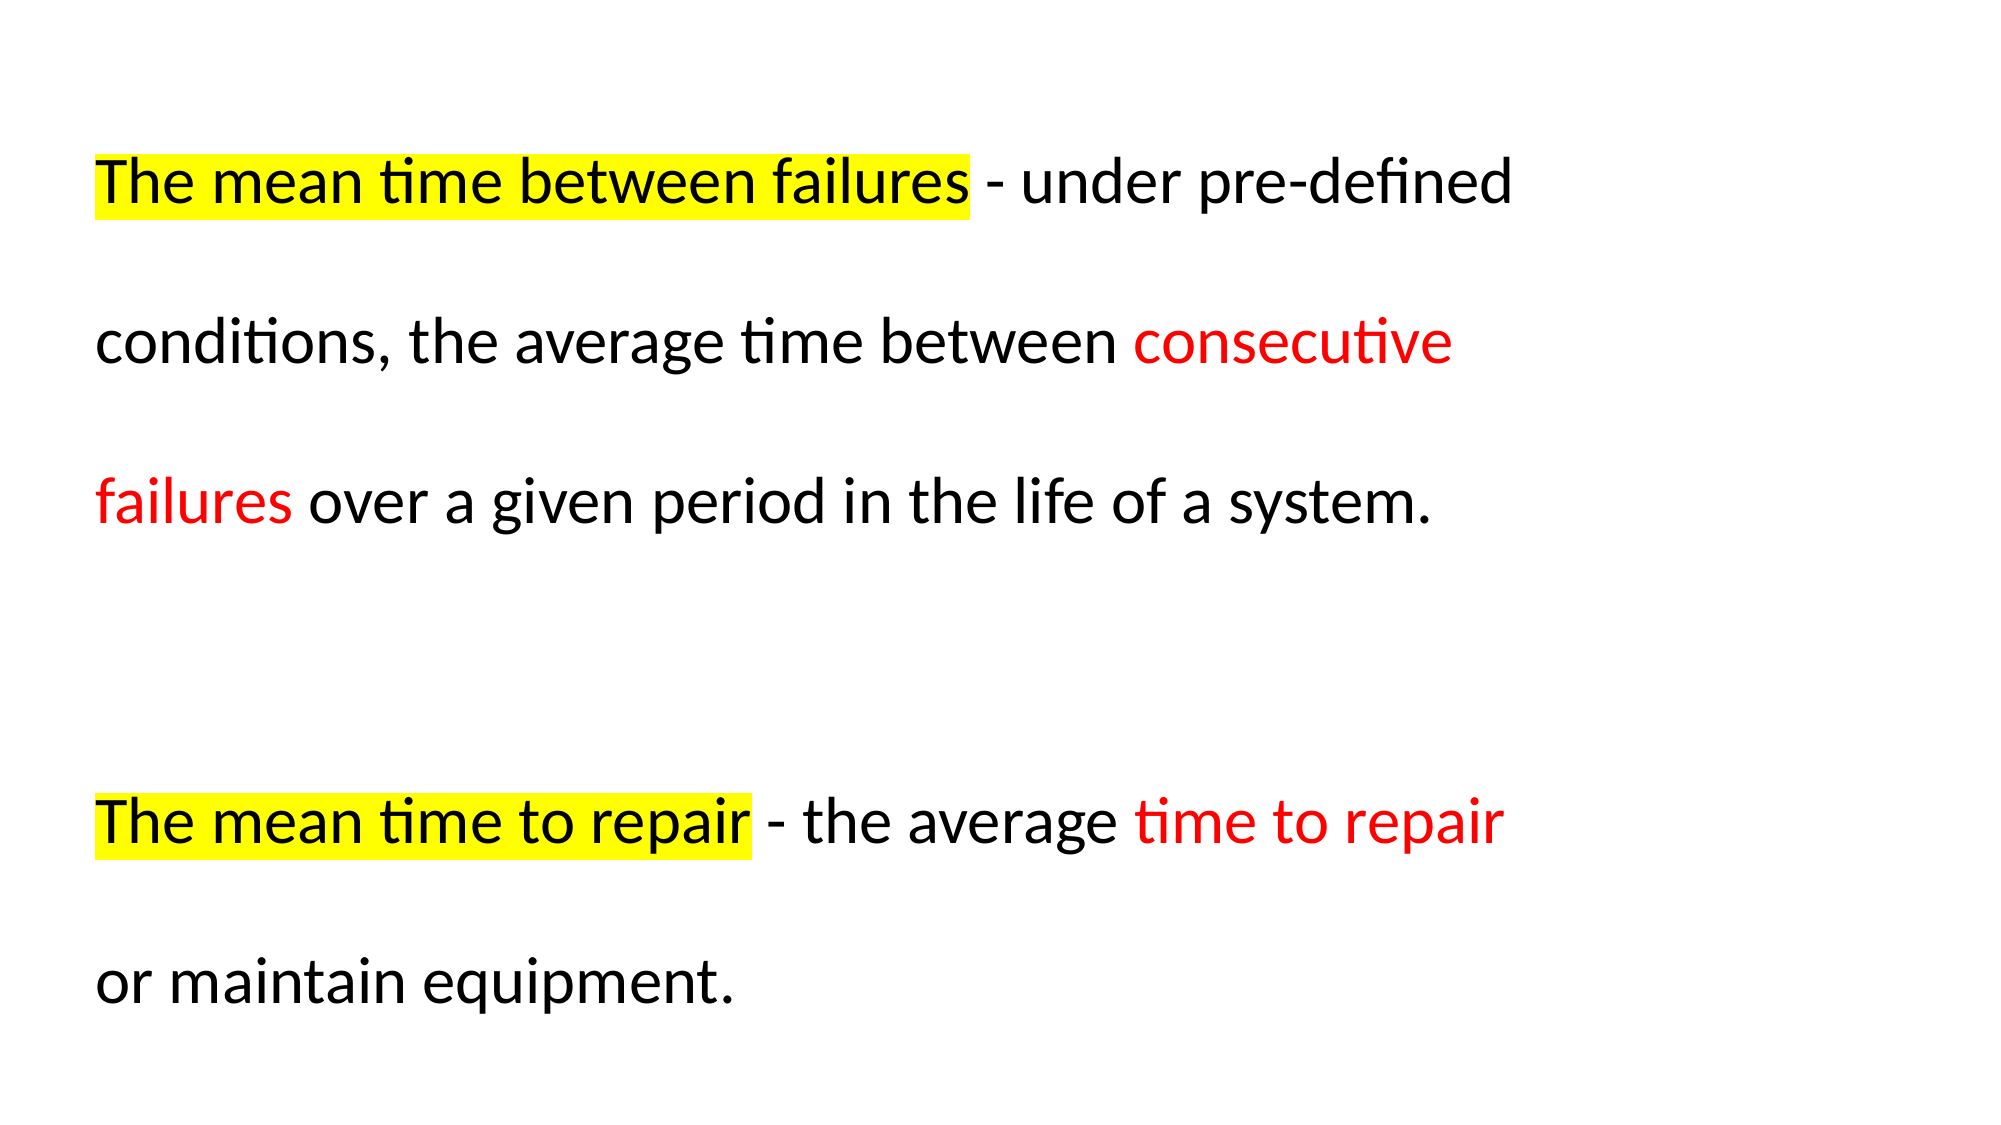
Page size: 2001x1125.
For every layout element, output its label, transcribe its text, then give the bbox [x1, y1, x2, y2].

text_box The mean time between failures - under pre-defined conditions, the average time between consecutive failures over a given period in the life of a system. The mean time to repair - the average time to repair or maintain equipment. [80, 49, 1541, 1094]
